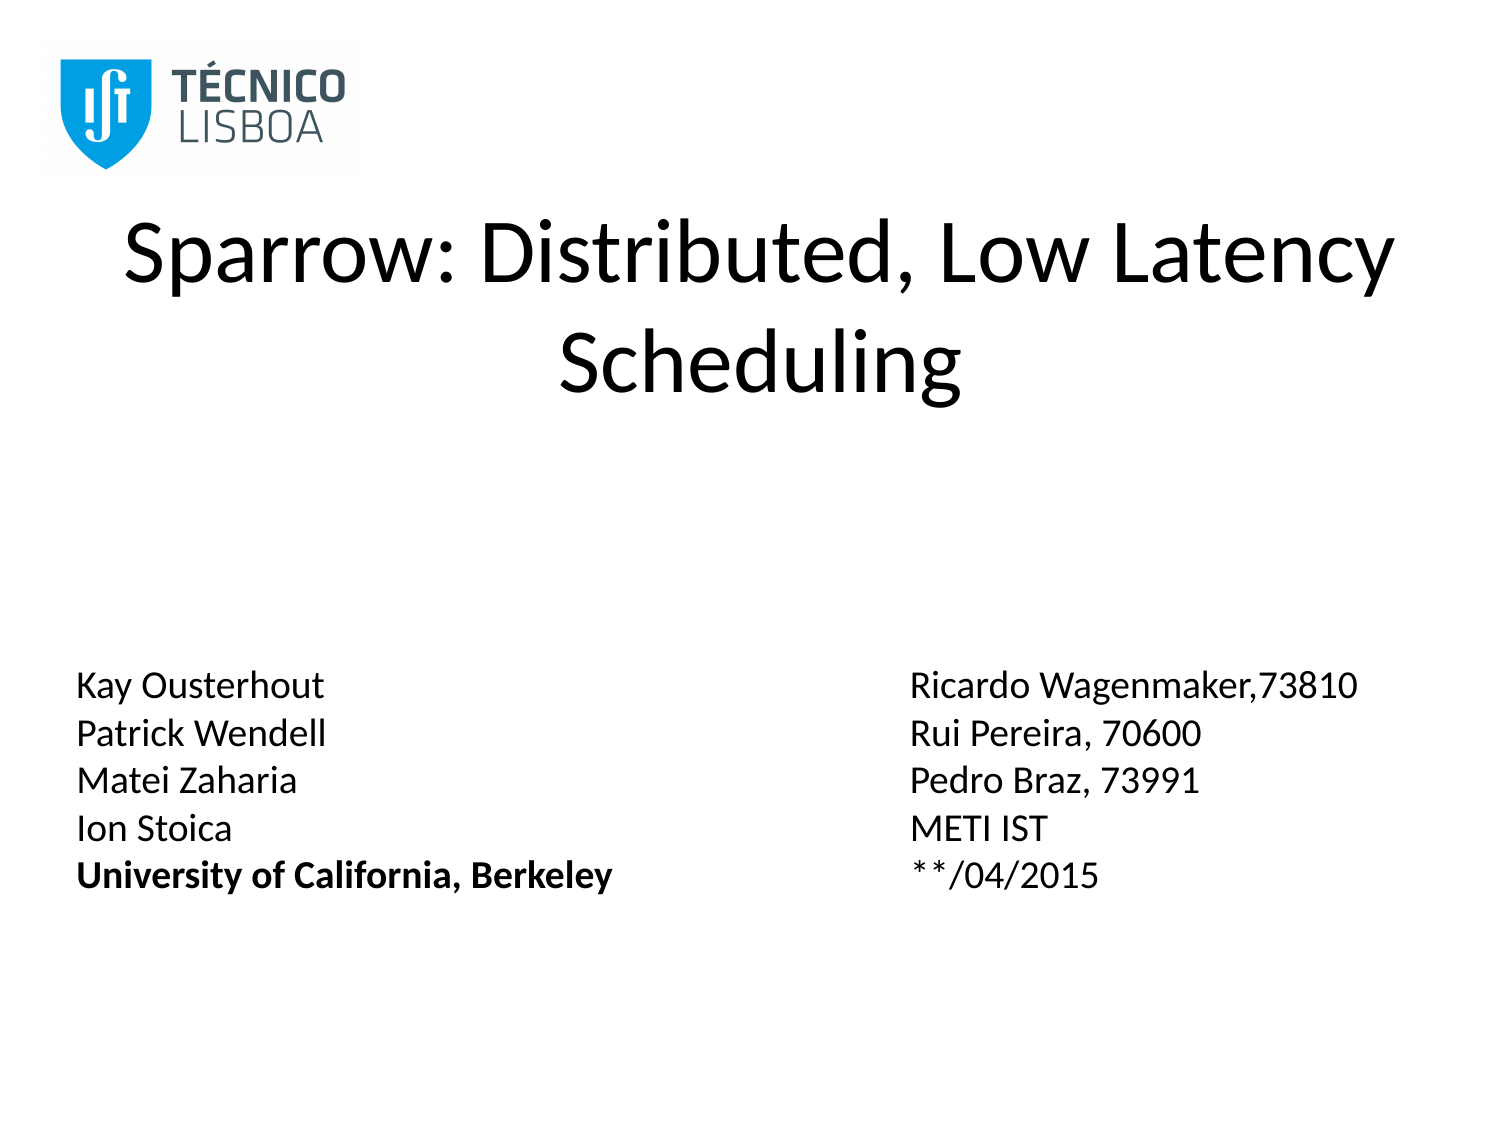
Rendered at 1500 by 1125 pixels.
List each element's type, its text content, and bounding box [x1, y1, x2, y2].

picture [42, 38, 363, 181]
text_box Ricardo Wagenmaker,73810 Rui Pereira, 70600 Pedro Braz, 73991 METI IST **/04/2015 [895, 651, 1465, 905]
text_box Kay Ousterhout Patrick Wendell Matei Zaharia Ion Stoica University of California, Berkeley [61, 651, 751, 905]
title Sparrow: Distributed, Low Latency Scheduling [88, 179, 1434, 421]
